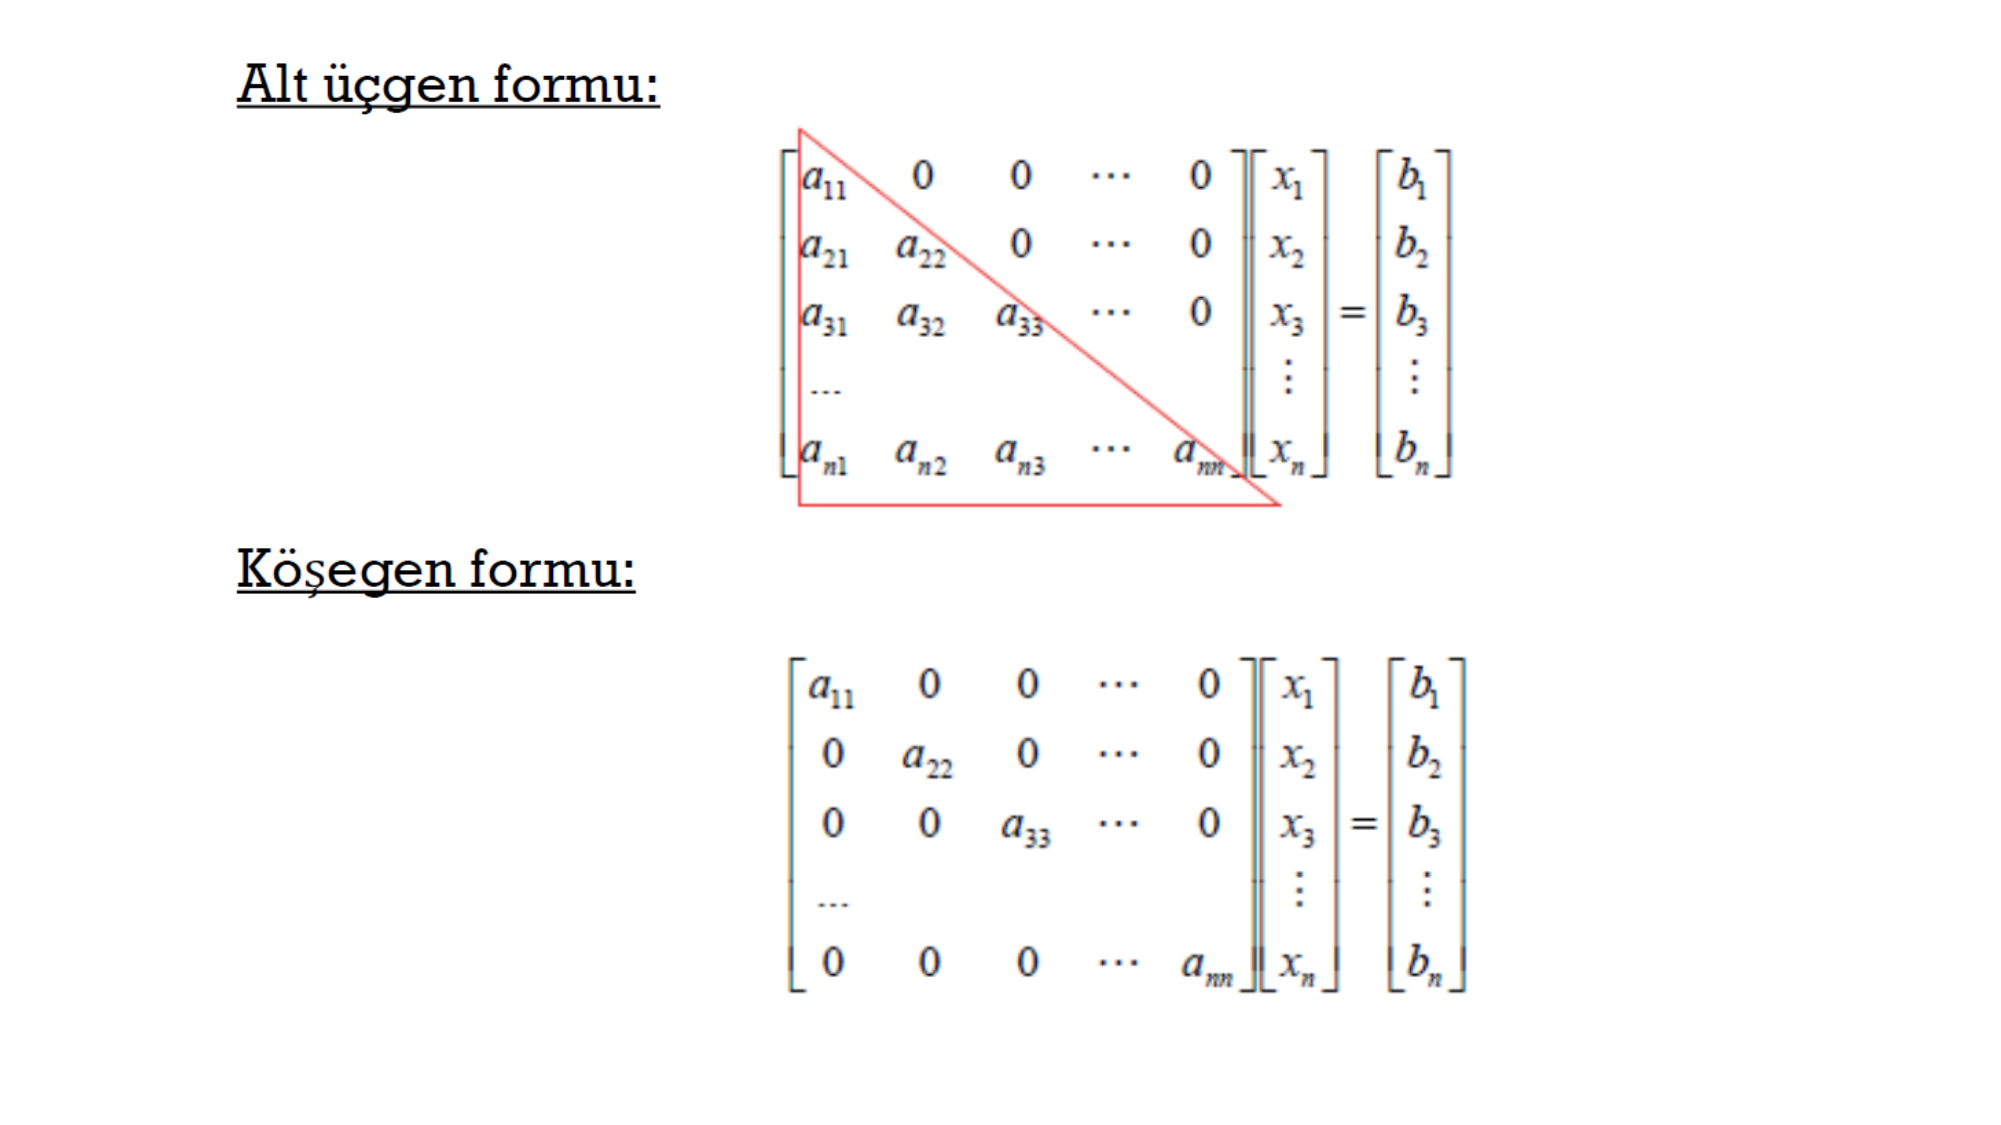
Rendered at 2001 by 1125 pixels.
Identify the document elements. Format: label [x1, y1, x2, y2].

picture [207, 43, 1520, 1044]
